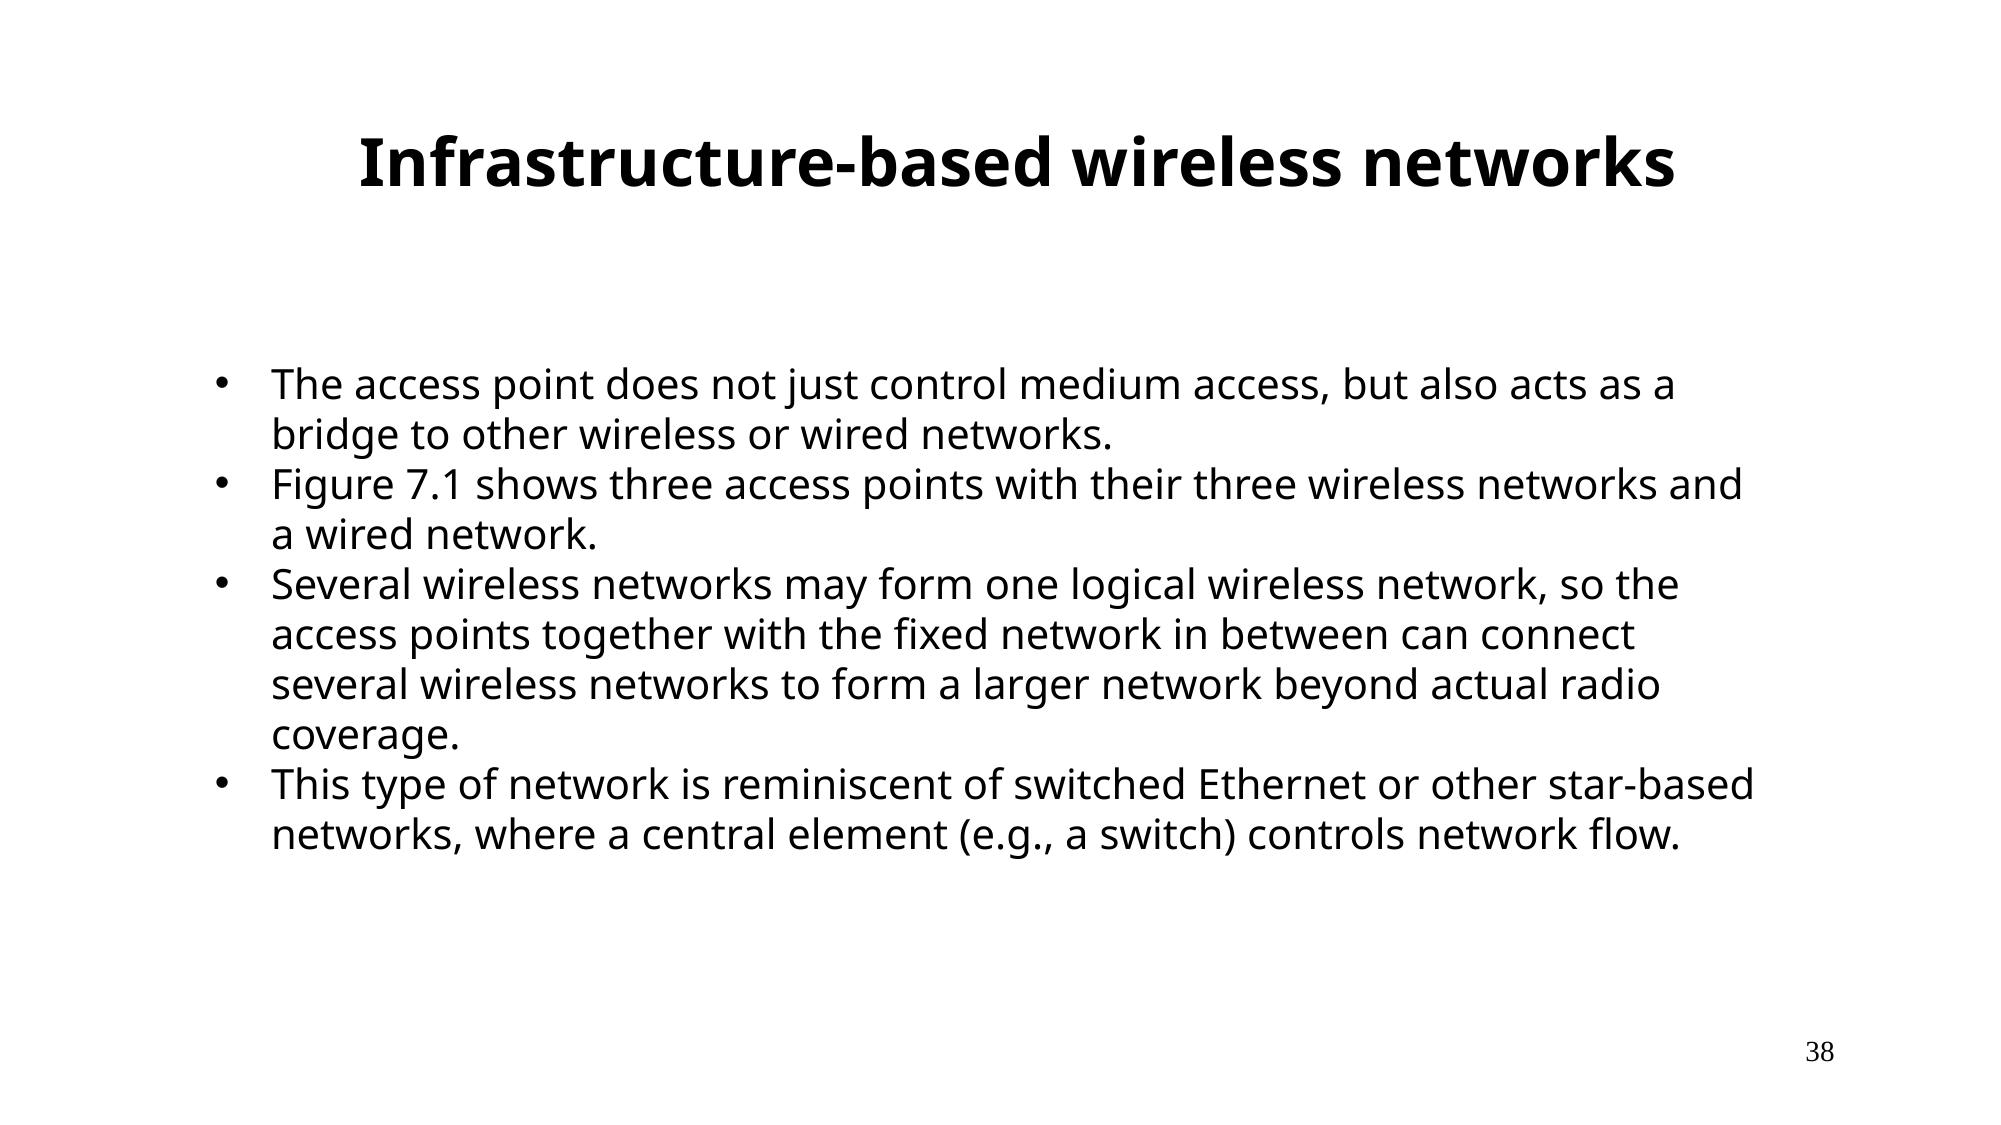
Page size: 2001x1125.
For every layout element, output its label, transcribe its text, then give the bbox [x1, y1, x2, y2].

slide_number 38 [1433, 1024, 1851, 1101]
text_box The access point does not just control medium access, but also acts as a bridge to other wireless or wired networks. Figure 7.1 shows three access points with their three wireless networks and a wired network. Several wireless networks may form one logical wireless network, so the access points together with the fixed network in between can connect several wireless networks to form a larger network beyond actual radio coverage. This type of network is reminiscent of switched Ethernet or other star-based networks, where a central element (e.g., a switch) controls network flow. [124, 350, 1788, 915]
text_box Infrastructure-based wireless networks [199, 112, 1838, 300]
